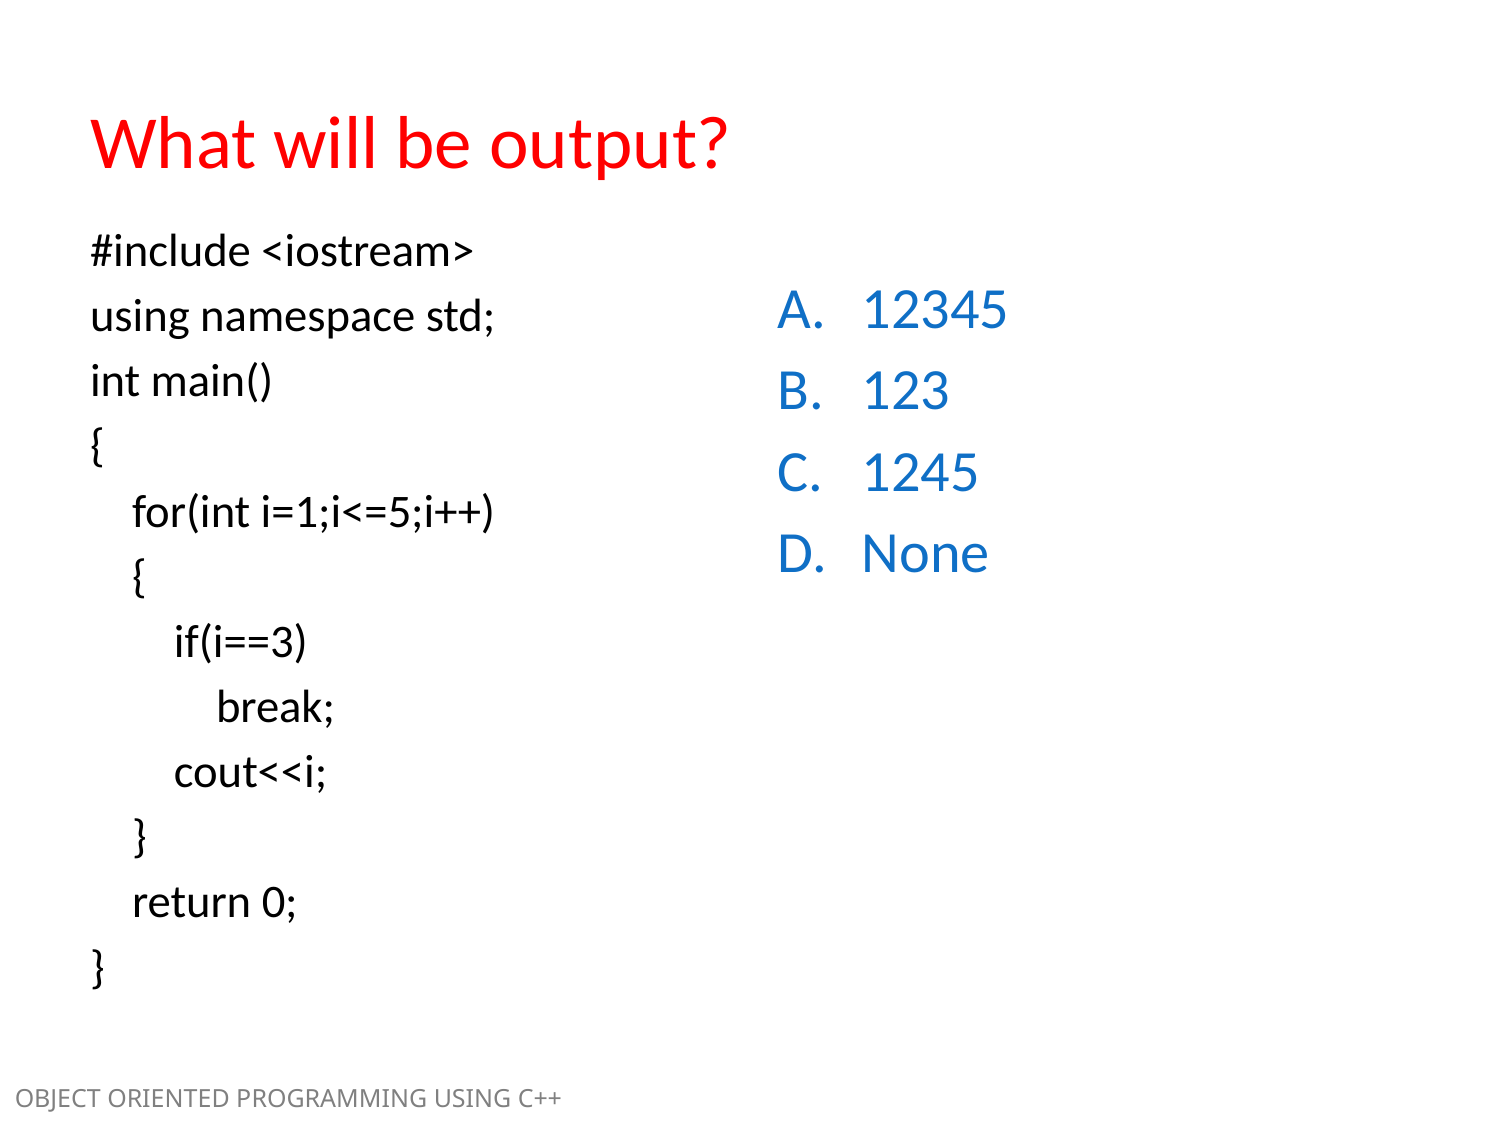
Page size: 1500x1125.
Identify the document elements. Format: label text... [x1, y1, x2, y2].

list #include <iostream> using namespace std; int main() { for(int i=1;i<=5;i++) { if(i==3) break; cout<<i; } return 0; } [75, 212, 738, 1005]
title What will be output? [75, 45, 1425, 233]
list 12345 123 1245 None [762, 262, 1425, 1005]
